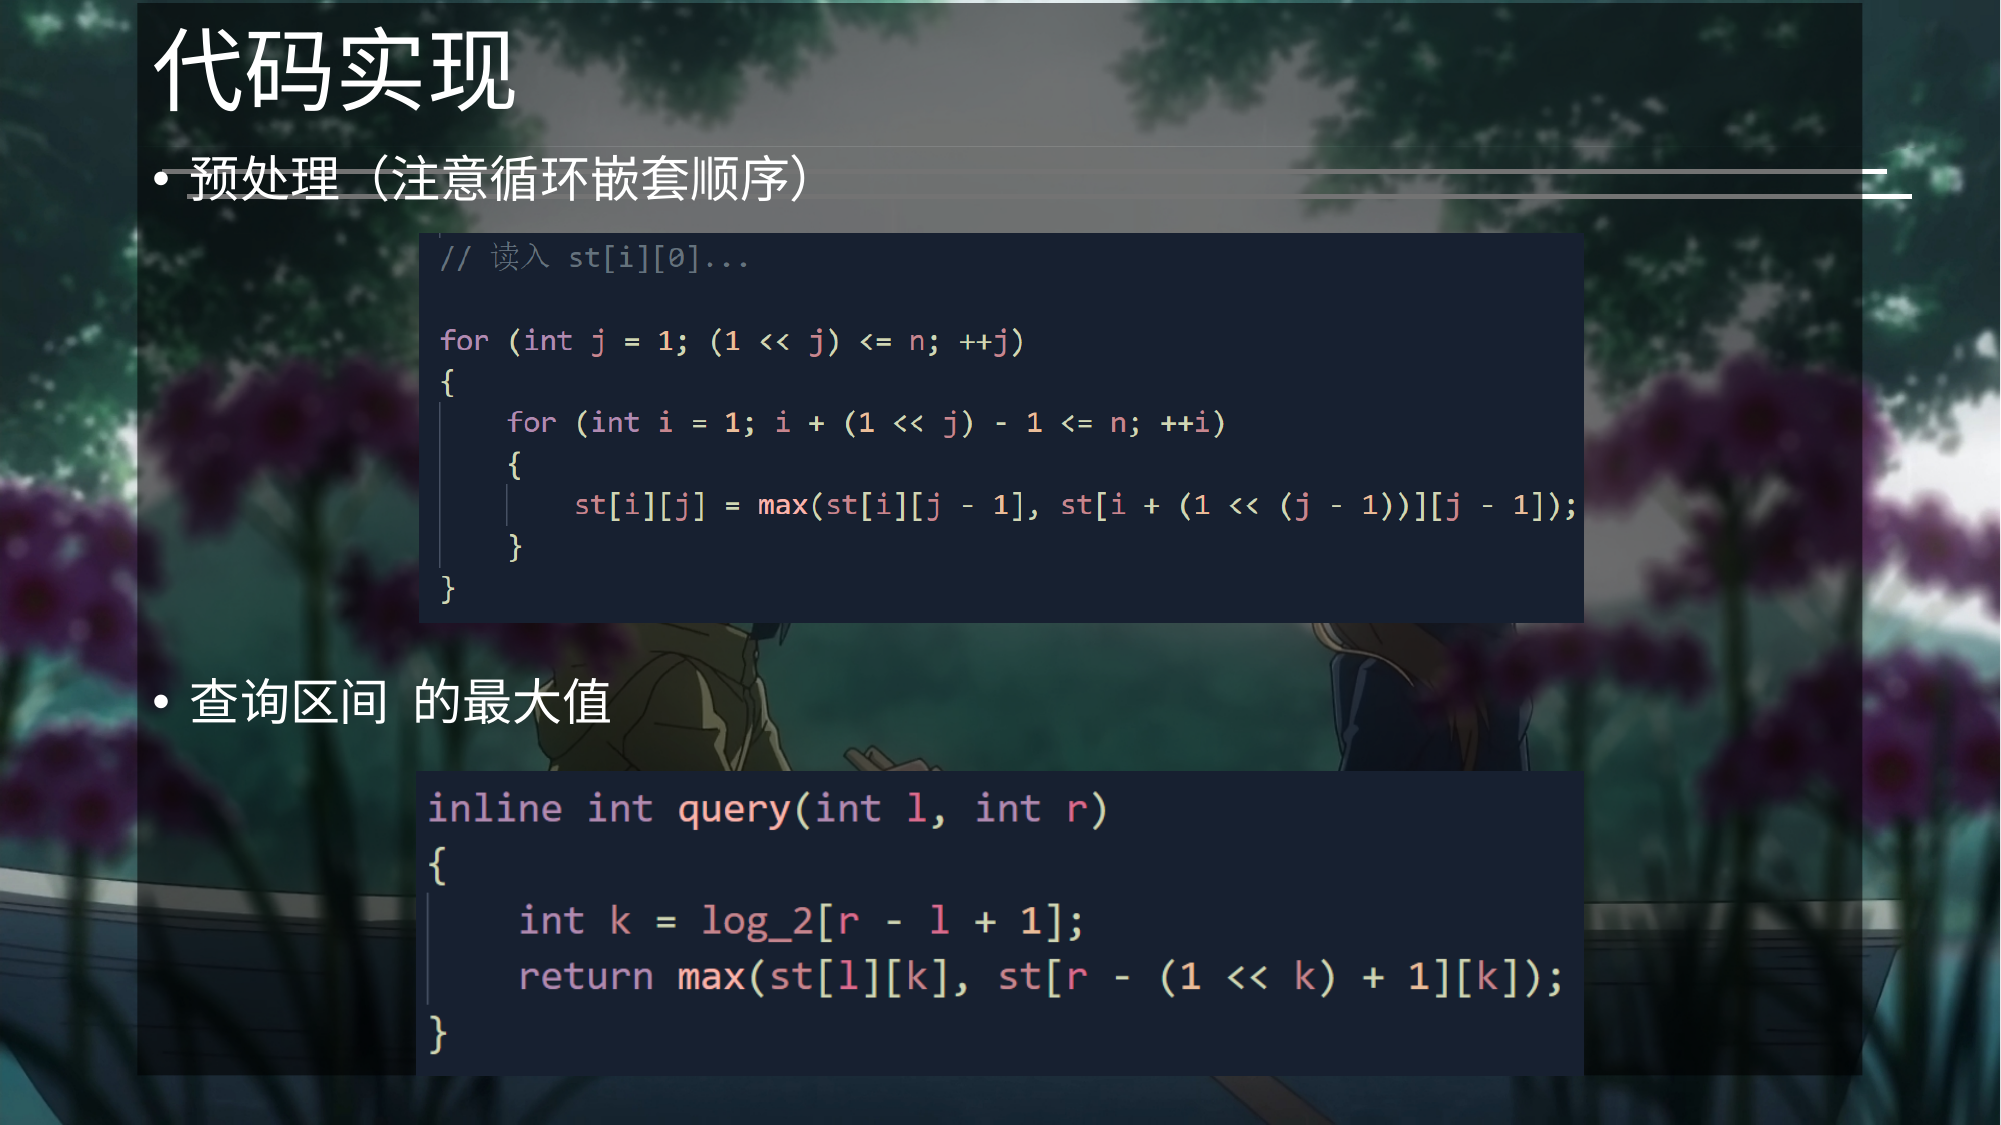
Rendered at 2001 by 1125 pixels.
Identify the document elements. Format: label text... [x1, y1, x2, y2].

title 代码实现 [137, 3, 1863, 146]
picture [0, 0, 2001, 1125]
